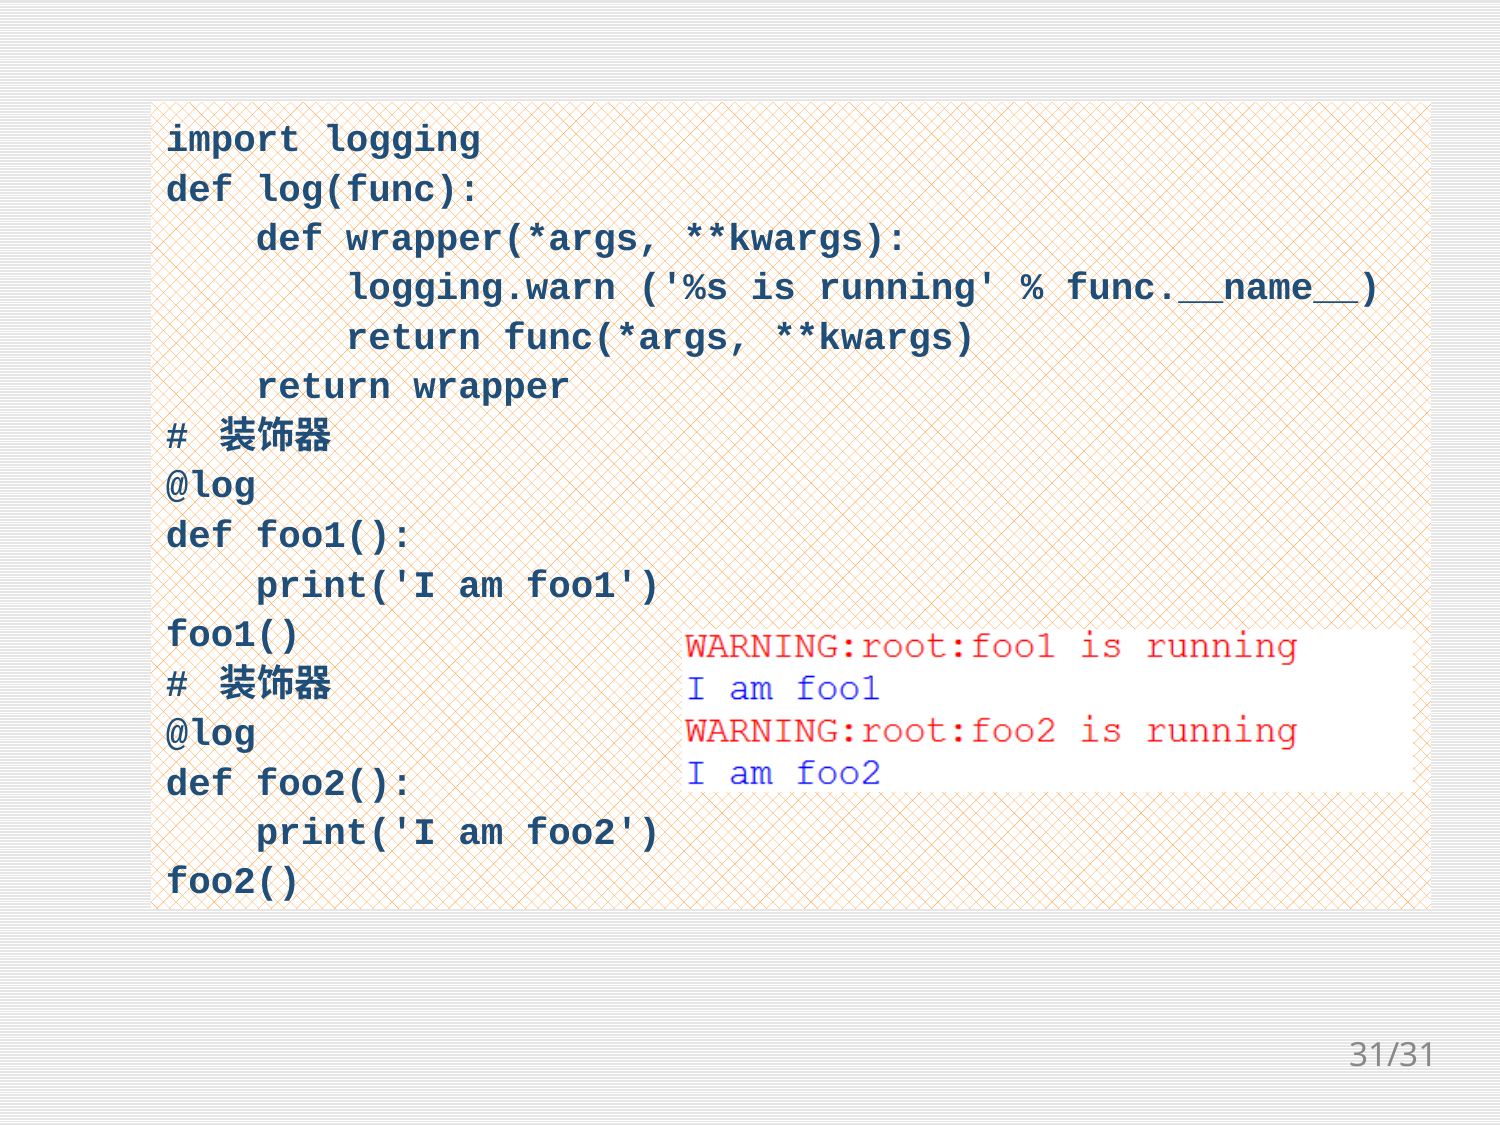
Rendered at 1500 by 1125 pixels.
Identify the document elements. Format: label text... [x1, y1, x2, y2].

text_box import logging def log(func): def wrapper(*args, **kwargs): logging.warn ('%s is running' % func.__name__) return func(*args, **kwargs) return wrapper # 装饰器 @log def foo1(): print('I am foo1') foo1() # 装饰器 @log def foo2(): print('I am foo2') foo2() [151, 102, 1431, 909]
picture [682, 629, 1413, 792]
